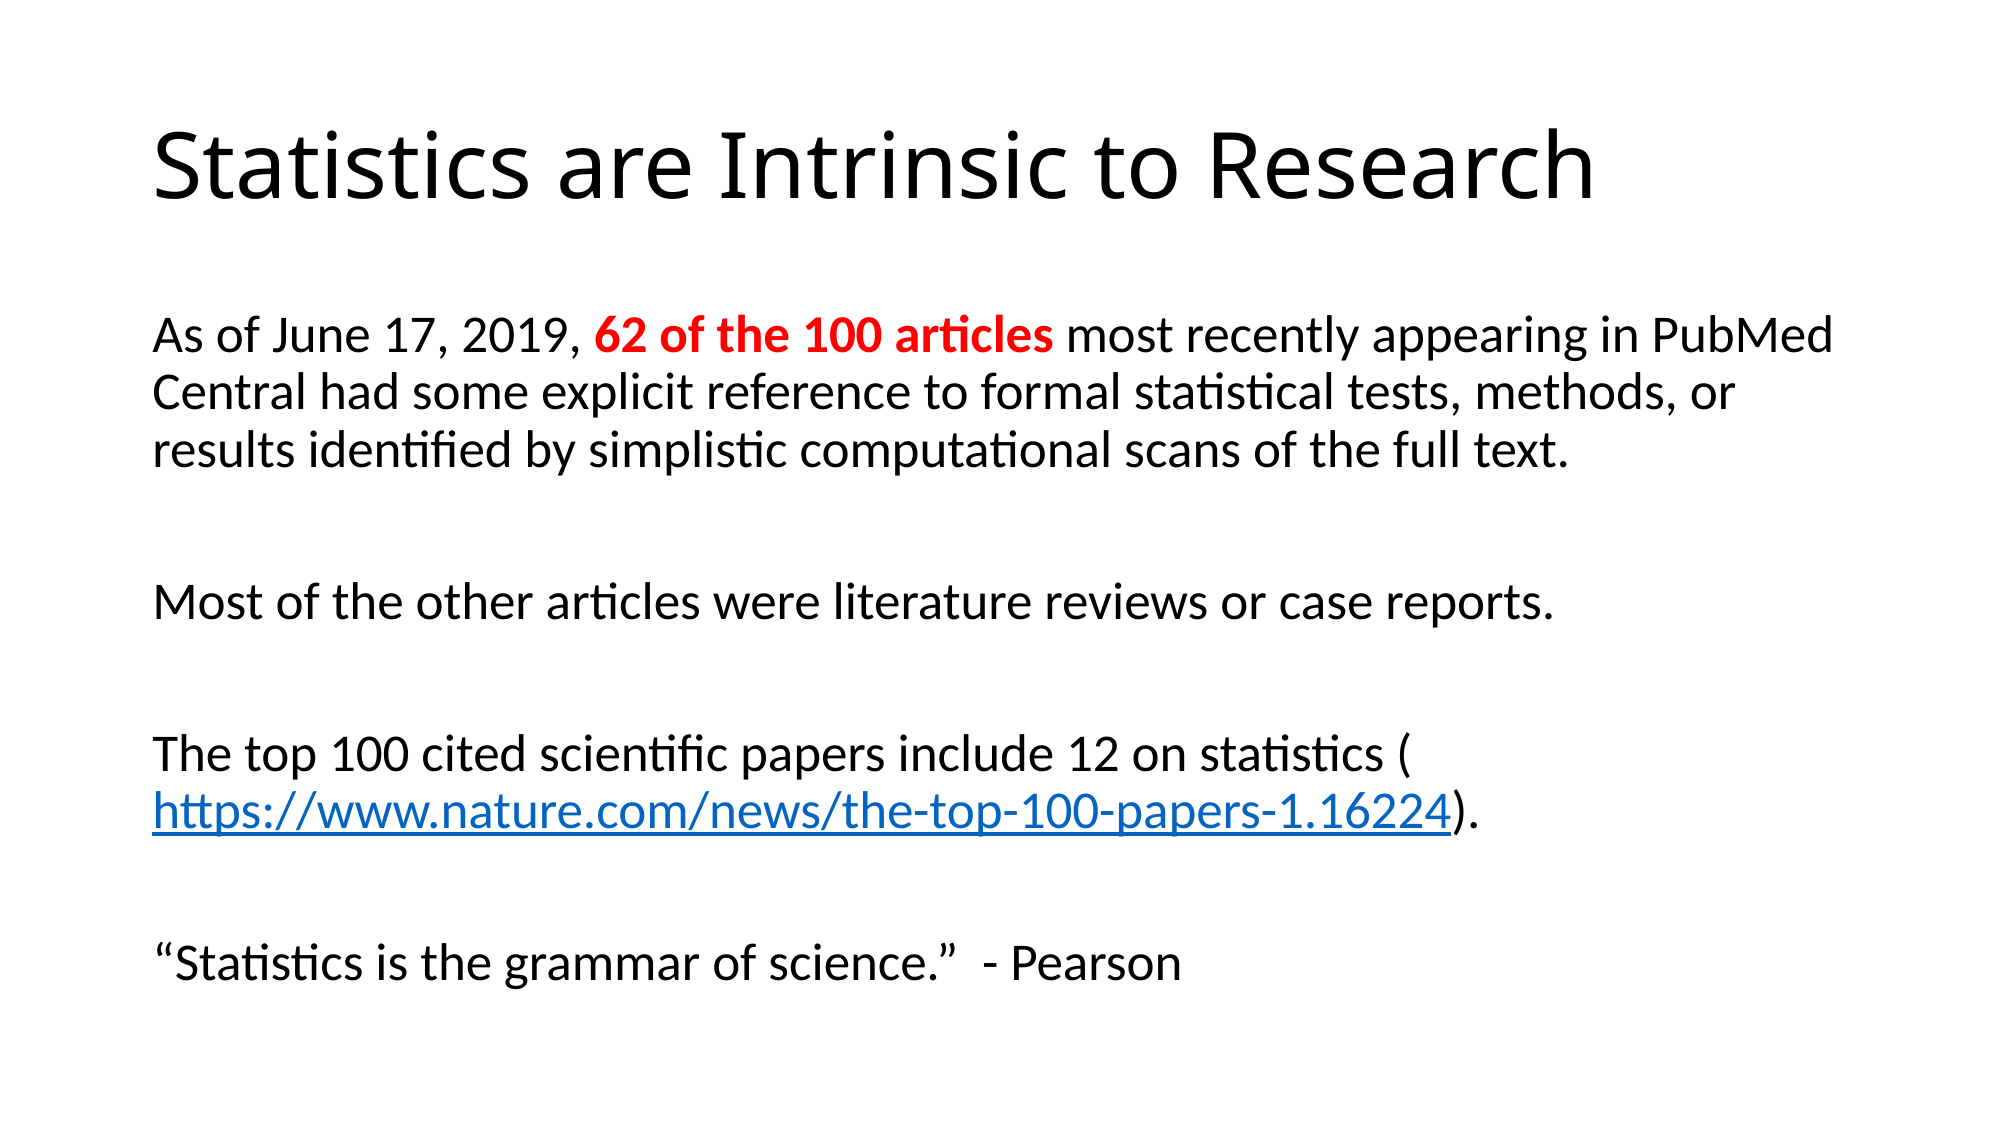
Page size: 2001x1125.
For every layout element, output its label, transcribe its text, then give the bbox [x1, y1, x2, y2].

title Statistics are Intrinsic to Research [137, 59, 1863, 278]
list As of June 17, 2019, 62 of the 100 articles most recently appearing in PubMed Central had some explicit reference to formal statistical tests, methods, or results identified by simplistic computational scans of the full text. Most of the other articles were literature reviews or case reports. The top 100 cited scientific papers include 12 on statistics (https://www.nature.com/news/the-top-100-papers-1.16224). “Statistics is the grammar of science.” - Pearson [137, 299, 1863, 1014]
